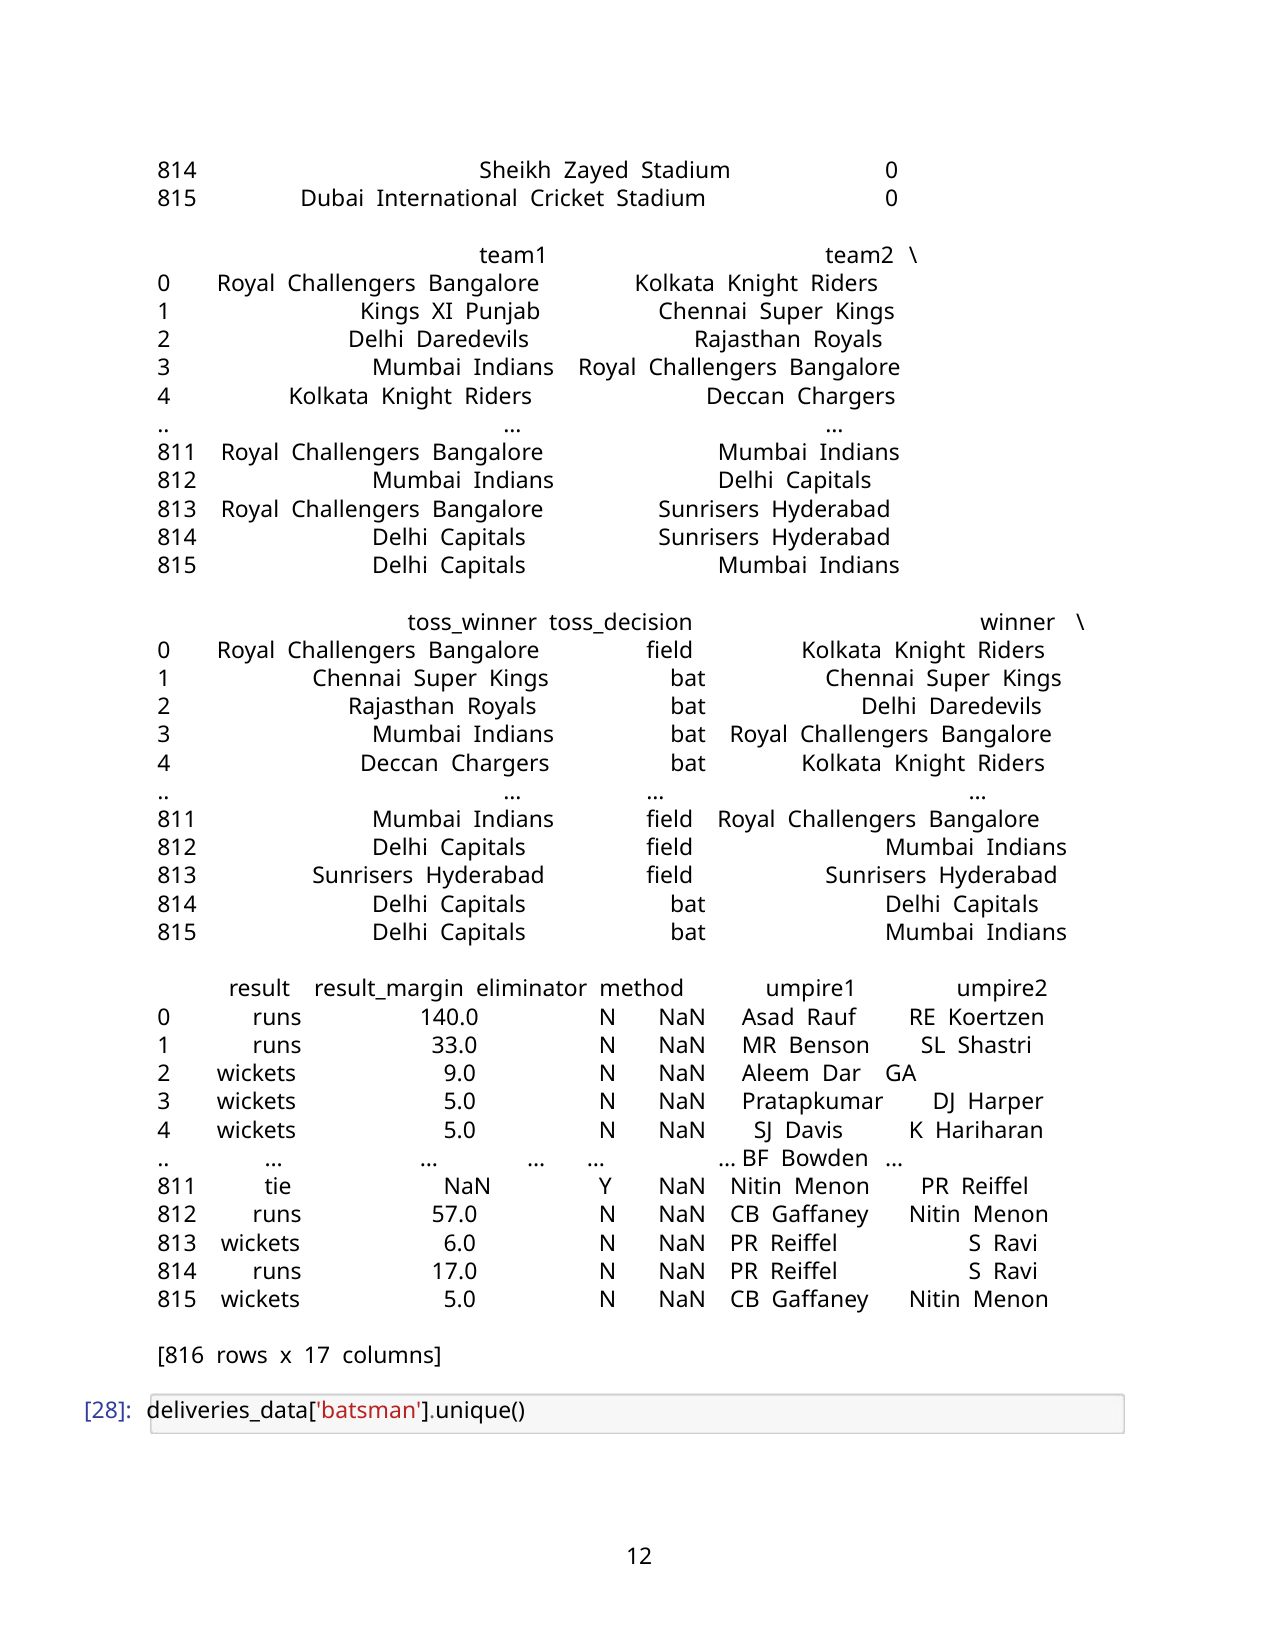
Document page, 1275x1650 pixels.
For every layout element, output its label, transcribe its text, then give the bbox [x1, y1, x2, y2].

text_box 4 [157, 745, 195, 773]
text_box [149, 1393, 1125, 1434]
text_box result result_margin eliminator method [228, 971, 720, 1002]
text_box Deccan Chargers … Mumbai Indians Delhi Capitals Sunrisers Hyderabad Sunrisers Hyderabad Mumbai Indians [658, 378, 910, 579]
text_box 813 Royal Challengers Bangalore [157, 491, 565, 522]
text_box 1 [157, 660, 195, 688]
text_box 814 815 [157, 519, 218, 579]
text_box 1 [157, 1027, 195, 1055]
text_box 2 [157, 688, 195, 717]
text_box runs [252, 1253, 326, 1281]
text_box bat [670, 688, 732, 717]
text_box 0 [157, 265, 195, 293]
text_box 811 Royal Challengers Bangalore [157, 434, 565, 466]
text_box 3 [157, 1084, 195, 1112]
text_box \ [908, 237, 946, 268]
text_box bat [670, 914, 732, 946]
text_box 0 [157, 999, 195, 1027]
text_box N N N N N [598, 999, 636, 1143]
text_box 4 [157, 1112, 195, 1140]
text_box 4 [157, 378, 195, 406]
text_box PR Reiffel PR Reiffel [729, 1225, 875, 1281]
text_box Royal Challengers Bangalore Kings XI Punjab [216, 265, 565, 325]
text_box PR Reiffel Nitin Menon S Ravi S Ravi Nitin Menon [908, 1168, 1066, 1313]
text_box NaN CB Gaffaney [658, 1281, 875, 1313]
text_box 12 [626, 1536, 674, 1569]
text_box 814 [157, 1253, 218, 1281]
text_box NaN Nitin Menon NaN CB Gaffaney [658, 1168, 875, 1228]
text_box … [527, 1140, 564, 1171]
text_box 1 [157, 293, 195, 321]
text_box bat Royal Challengers Bangalore [670, 717, 1078, 748]
text_box team2 [825, 237, 908, 265]
text_box field field bat [646, 830, 732, 917]
text_box 812 [157, 463, 218, 491]
text_box Mumbai Indians [885, 914, 1078, 946]
text_box umpire2 RE Koertzen SL Shastri [908, 971, 1066, 1058]
text_box Mumbai Indians Royal Challengers Bangalore [372, 350, 911, 381]
text_box … [586, 1140, 624, 1171]
text_box 2 [157, 321, 195, 350]
text_box runs runs wickets wickets wickets … [216, 999, 326, 1171]
text_box field Royal Challengers Bangalore [646, 801, 1078, 833]
text_box Mumbai Indians [371, 463, 564, 491]
text_box tie runs [252, 1168, 326, 1225]
text_box Y N N N N [598, 1168, 636, 1313]
text_box 814 815 [157, 152, 218, 212]
text_box 815 wickets [157, 1281, 326, 1313]
text_box .. 811 812 813 814 815 [157, 773, 218, 946]
text_box team1 [479, 237, 564, 265]
text_box 140.0 33.0 9.0 5.0 5.0 … NaN 57.0 6.0 17.0 5.0 [419, 999, 505, 1313]
text_box … [885, 1140, 922, 1171]
text_box 0 [157, 632, 195, 660]
text_box DJ Harper K Hariharan [908, 1084, 1066, 1143]
text_box … [718, 1140, 755, 1168]
text_box toss_winner toss_decision [407, 604, 731, 635]
text_box Chennai Super Kings Rajasthan Royals Mumbai Indians Deccan Chargers … Mumbai Indians Delhi Capitals Sunrisers Hyderabad Delhi Capitals Delhi Capitals [312, 660, 564, 946]
text_box Kolkata Knight Riders [288, 378, 564, 409]
text_box 2 [157, 1055, 195, 1084]
text_box bat [670, 745, 732, 776]
text_box .. [157, 406, 207, 434]
text_box [149, 150, 1125, 1377]
text_box Kolkata Knight Riders Chennai Super Kings Delhi Daredevils [801, 632, 1077, 717]
text_box NaN NaN [658, 1225, 720, 1281]
text_box … [646, 773, 684, 801]
text_box 0 0 [885, 152, 922, 212]
text_box winner [980, 604, 1075, 632]
text_box NaN NaN NaN NaN NaN [658, 999, 720, 1143]
text_box … [503, 406, 541, 434]
text_box 3 [157, 350, 195, 378]
text_box field bat [646, 632, 732, 692]
text_box Kolkata Knight Riders … [801, 745, 1077, 801]
text_box Kolkata Knight Riders Chennai Super Kings Rajasthan Royals [634, 265, 910, 350]
text_box umpire1 Asad Rauf MR Benson Aleem Dar GA Pratapkumar SJ Davis BF Bowden [741, 971, 1066, 1171]
text_box [816 rows x 17 columns] [28]: deliveries_data['batsman'].unique() [84, 1338, 601, 1424]
text_box Royal Challengers Bangalore [216, 632, 565, 663]
text_box Delhi Capitals Delhi Capitals [371, 519, 564, 579]
text_box Sheikh Zayed Stadium Dubai International Cricket Stadium [300, 152, 744, 212]
text_box Mumbai Indians Sunrisers Hyderabad Delhi Capitals [825, 830, 1078, 917]
text_box 3 [157, 717, 195, 745]
text_box 813 wickets [157, 1225, 326, 1256]
text_box .. 811 812 [157, 1140, 218, 1225]
text_box Delhi Daredevils [348, 321, 564, 353]
text_box \ [1075, 604, 1113, 635]
